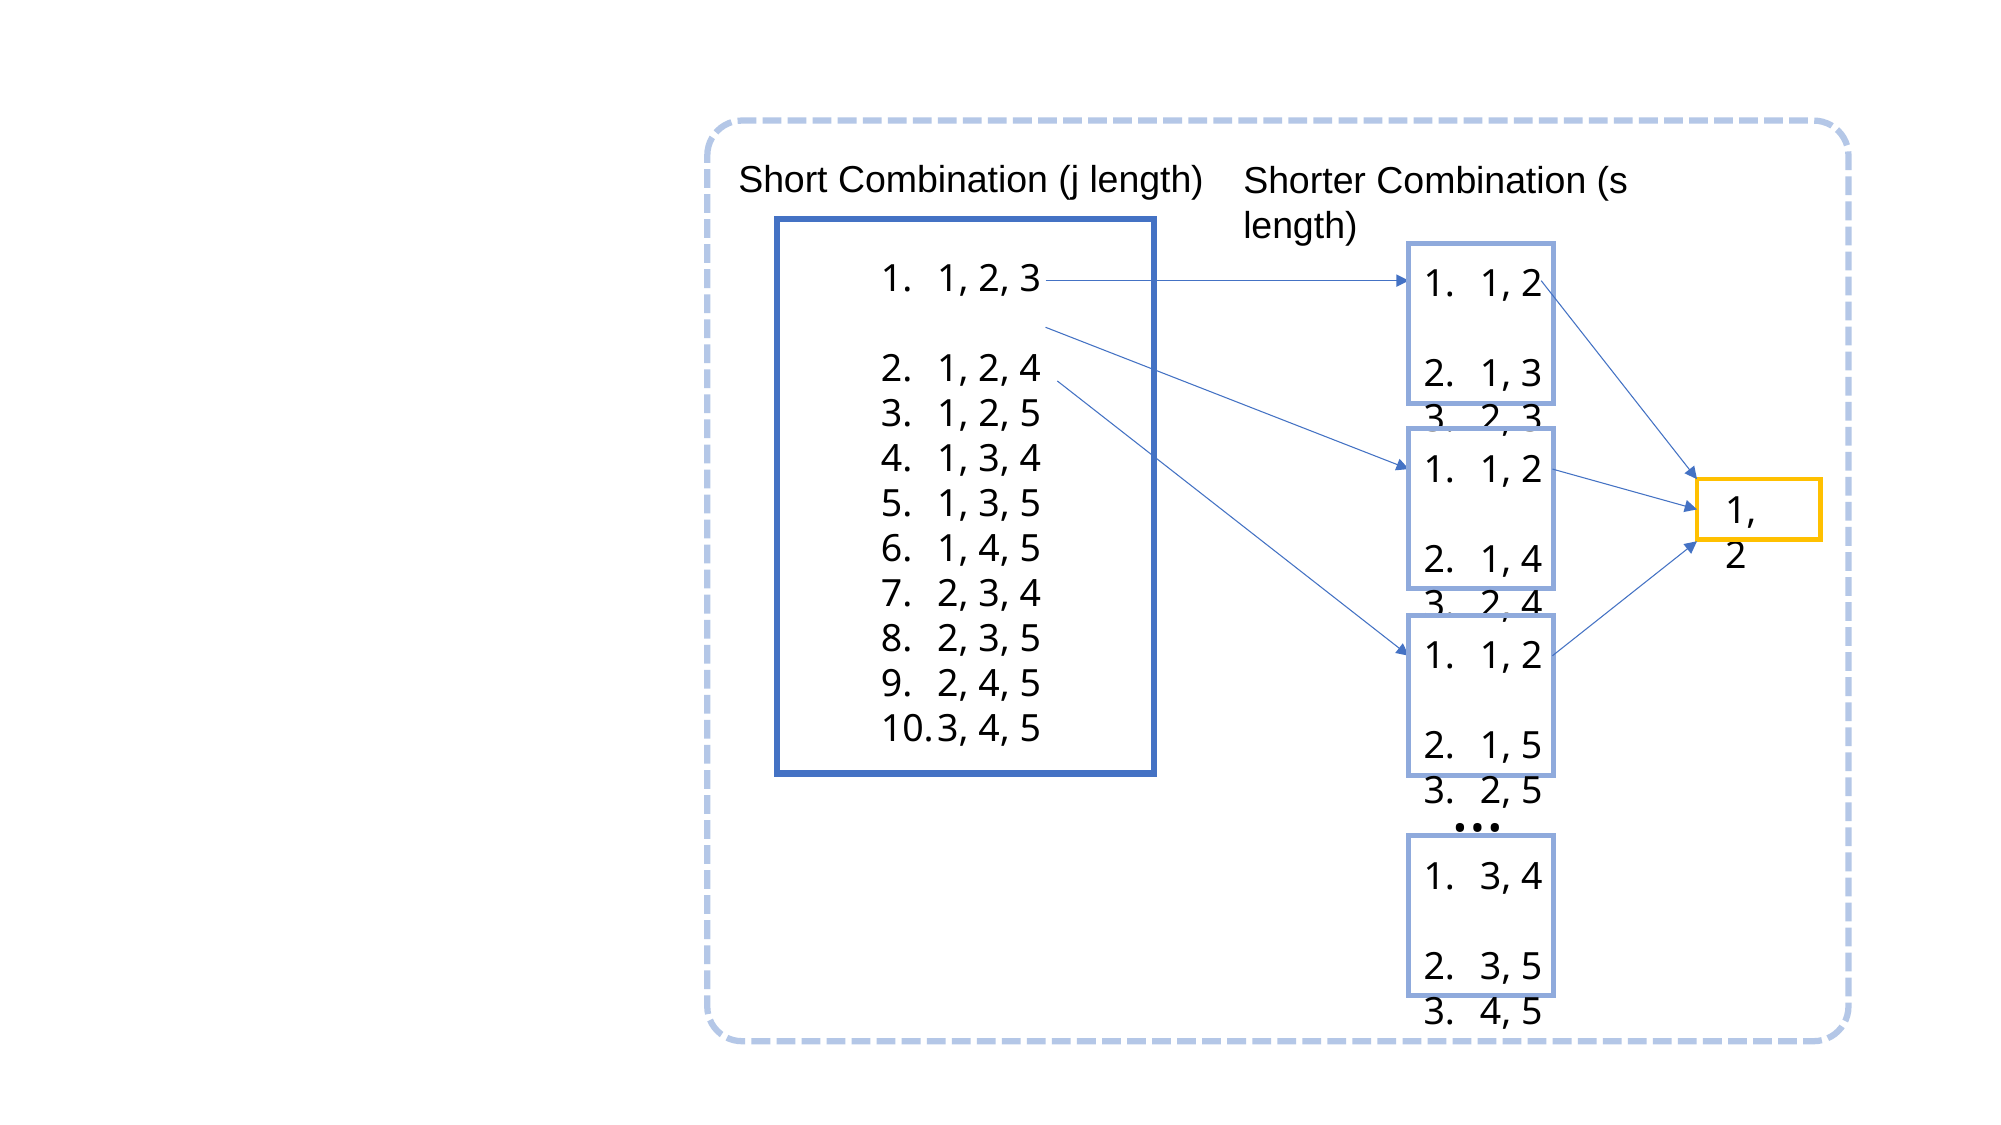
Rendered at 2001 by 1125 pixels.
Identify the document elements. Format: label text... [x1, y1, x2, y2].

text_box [1045, 327, 1409, 470]
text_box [1552, 469, 1698, 510]
text_box [706, 119, 1850, 1043]
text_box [1057, 380, 1409, 656]
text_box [1552, 541, 1698, 656]
text_box … [1436, 757, 1606, 853]
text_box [1541, 280, 1697, 480]
text_box [1408, 834, 1436, 844]
text_box 3, 4 3, 5 4, 5 [1408, 844, 1577, 1039]
